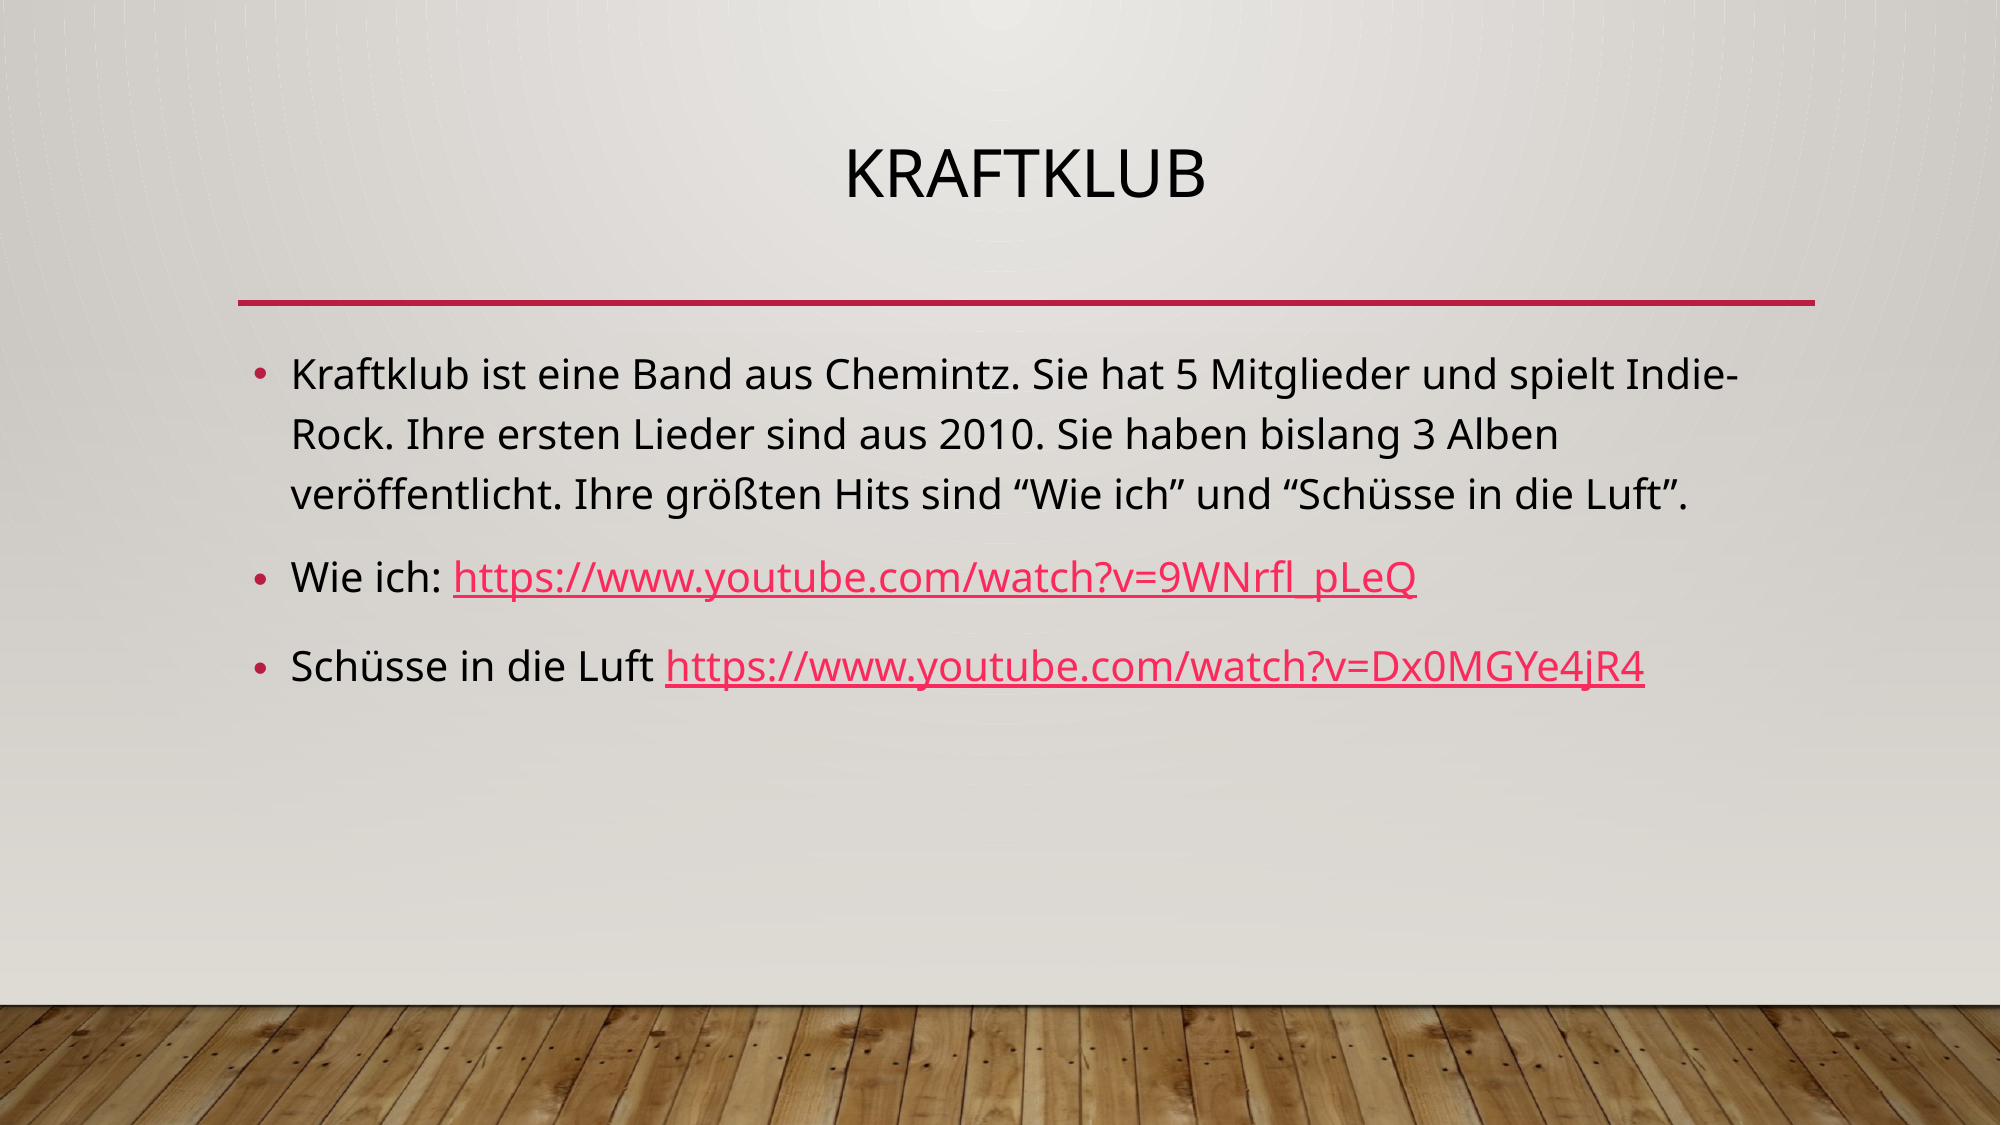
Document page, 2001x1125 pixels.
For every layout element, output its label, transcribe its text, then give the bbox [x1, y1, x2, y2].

list Kraftklub ist eine Band aus Chemintz. Sie hat 5 Mitglieder und spielt Indie-Rock. Ihre ersten Lieder sind aus 2010. Sie haben bislang 3 Alben veröffentlicht. Ihre größten Hits sind “Wie ich” und “Schüsse in die Luft”. Wie ich: https://www.youtube.com/watch?v=9WNrfl_pLeQ Schüsse in die Luft https://www.youtube.com/watch?v=Dx0MGYe4jR4 [238, 330, 1814, 897]
picture [0, 1005, 2000, 1125]
title Kraftklub [238, 131, 1814, 305]
